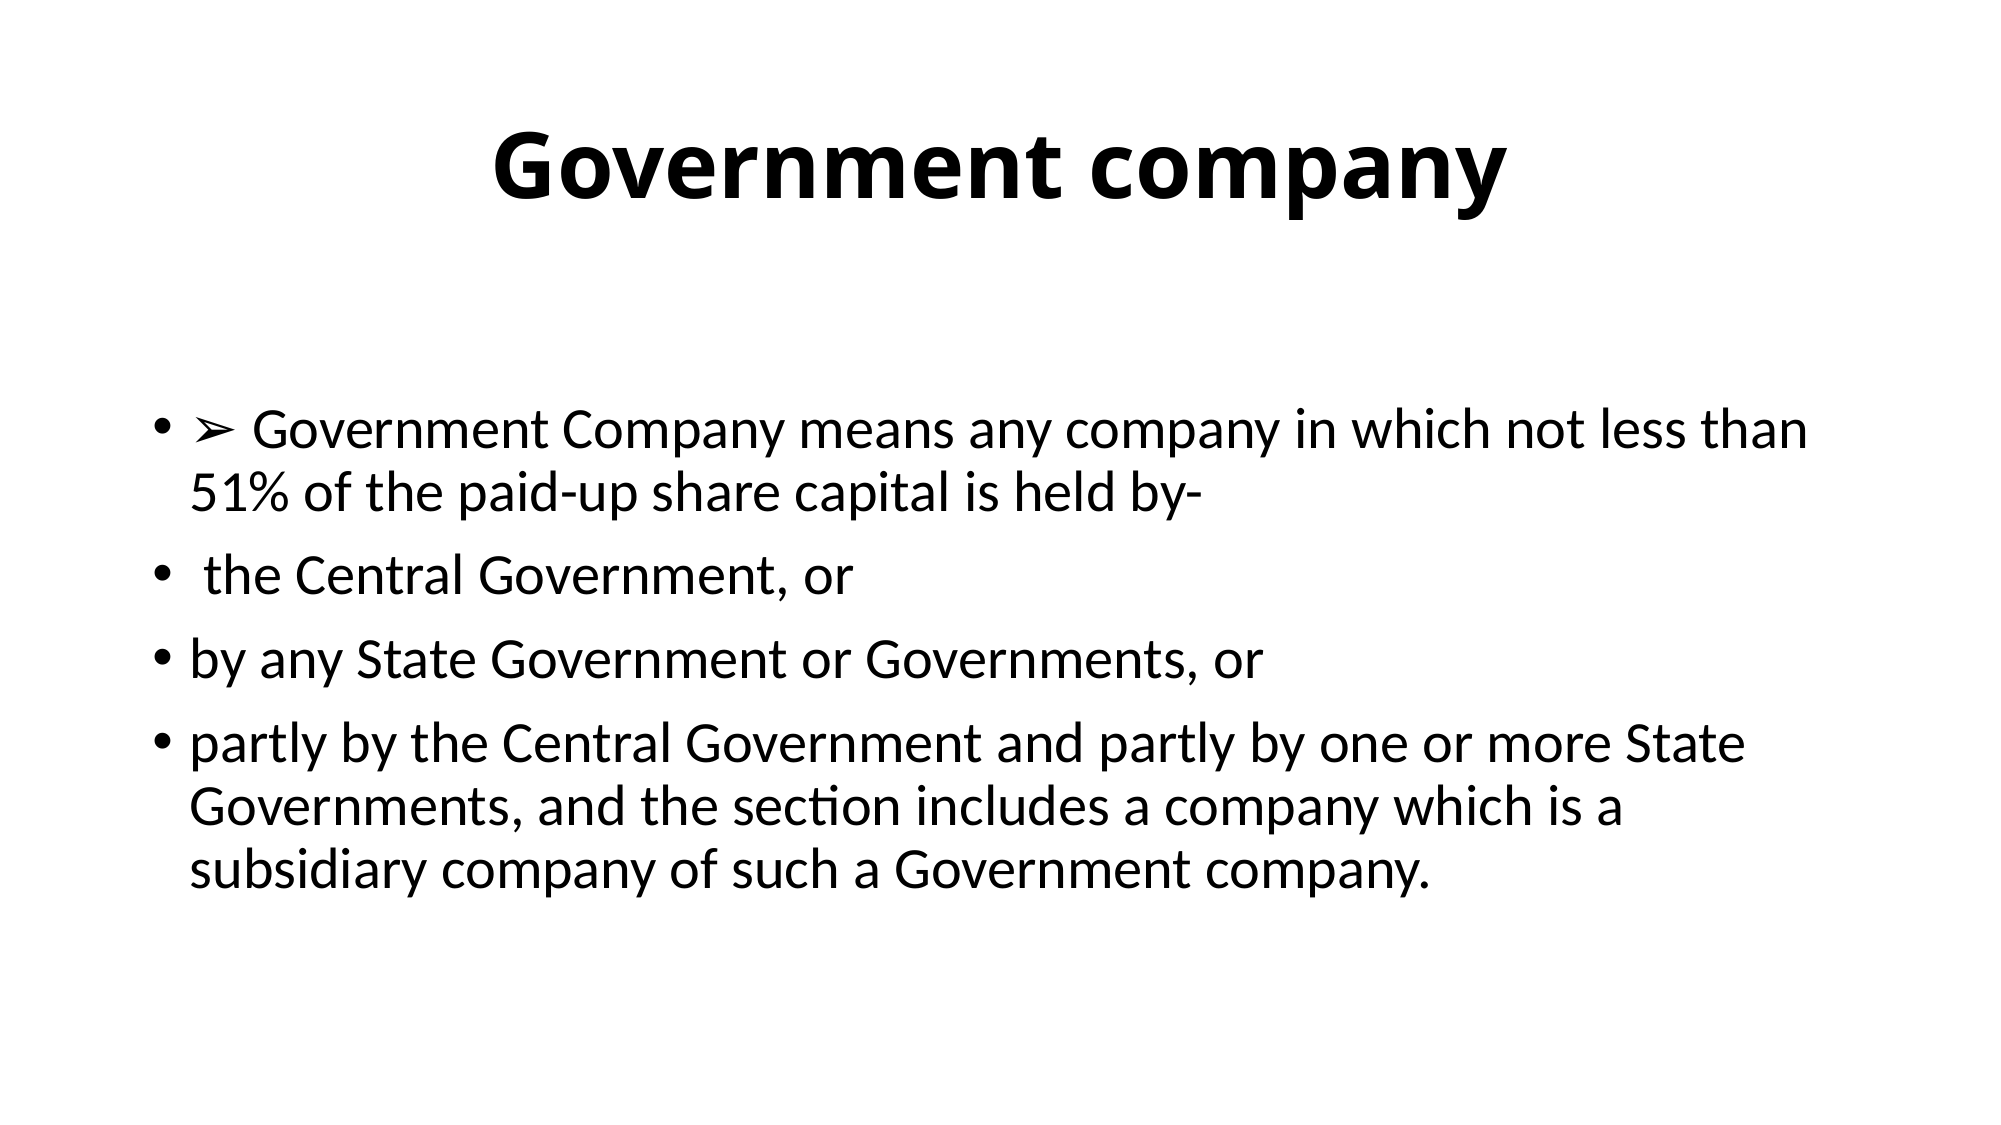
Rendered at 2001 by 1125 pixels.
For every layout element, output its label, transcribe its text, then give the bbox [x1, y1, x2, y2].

list ➢ Government Company means any company in which not less than 51% of the paid-up share capital is held by- the Central Government, or by any State Government or Governments, or partly by the Central Government and partly by one or more State Governments, and the section includes a company which is a subsidiary company of such a Government company. [137, 299, 1863, 1014]
title Government company [137, 59, 1863, 278]
